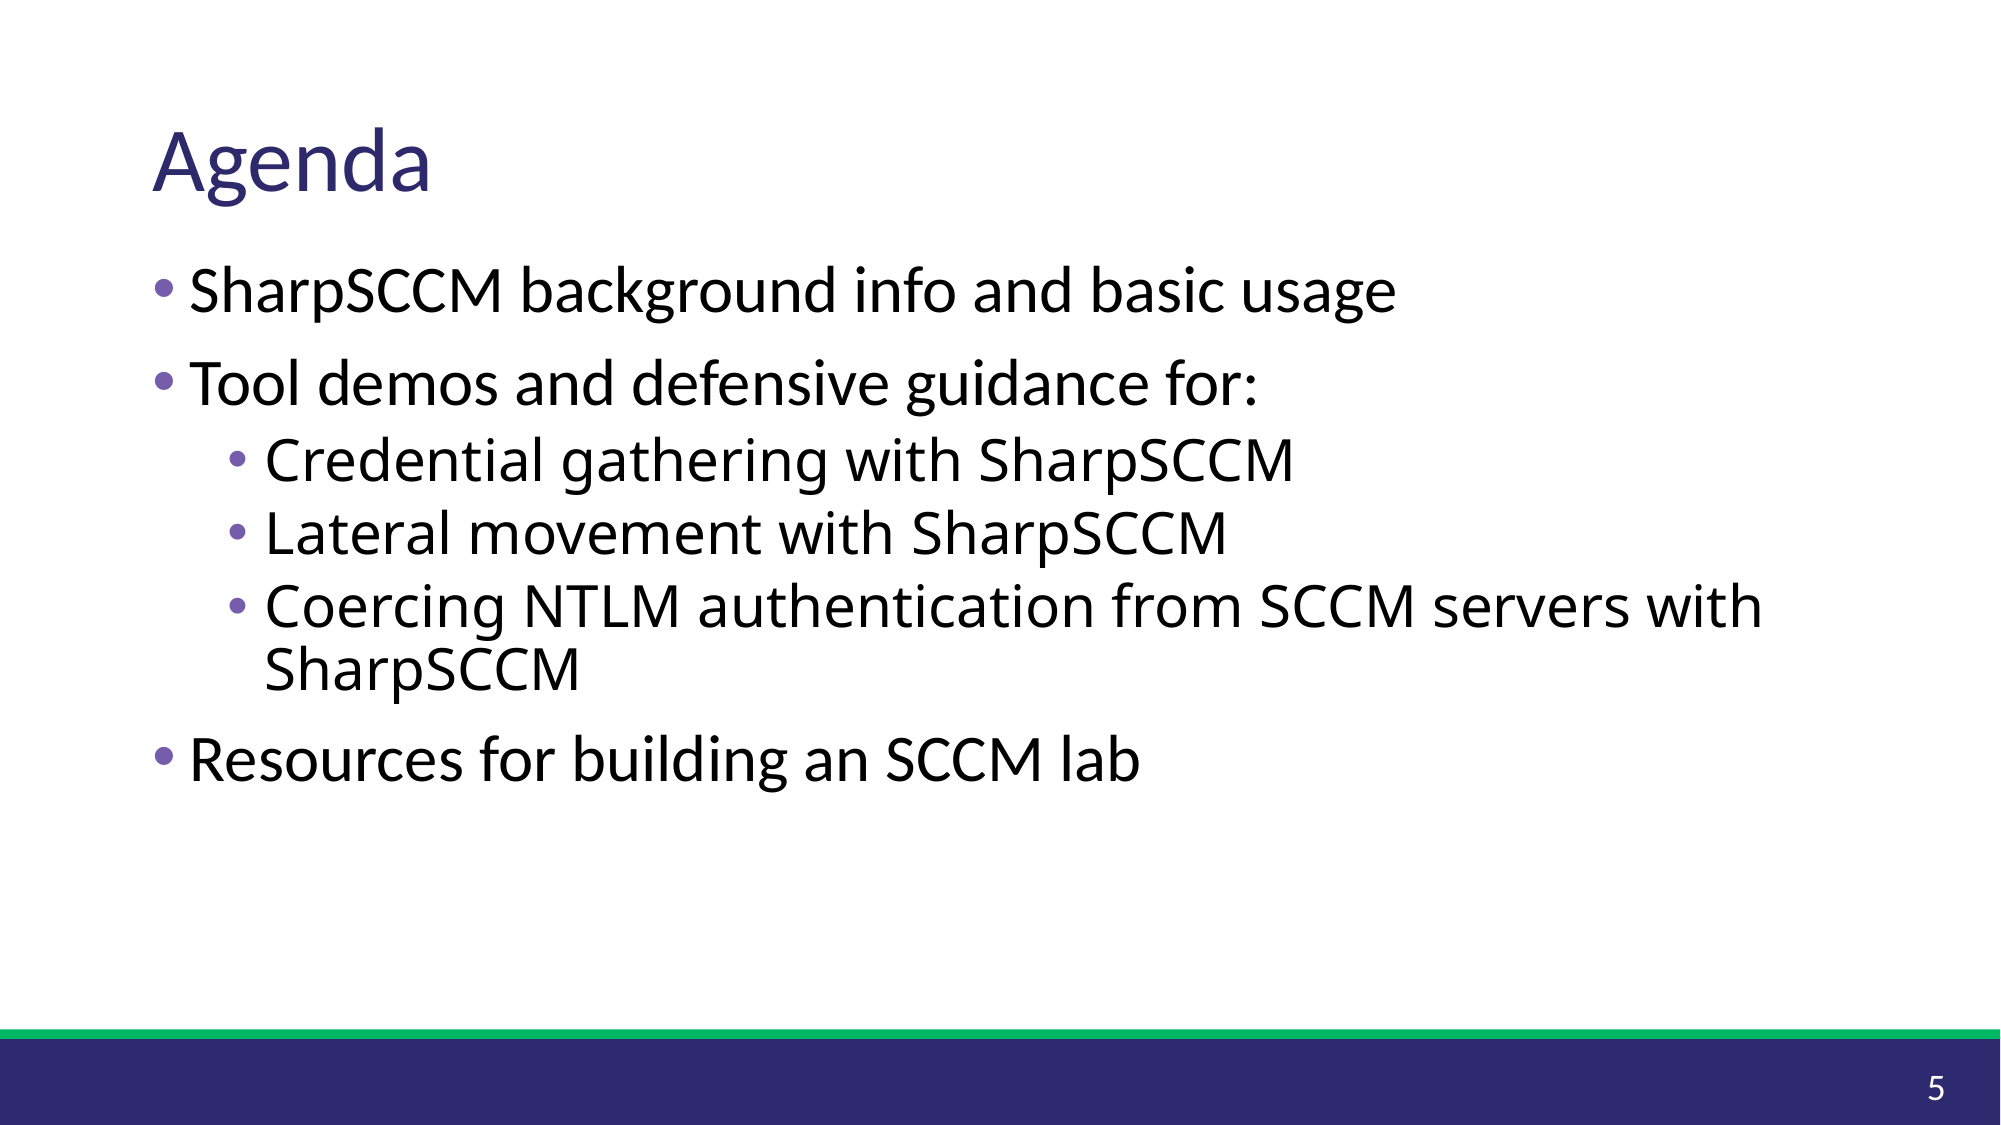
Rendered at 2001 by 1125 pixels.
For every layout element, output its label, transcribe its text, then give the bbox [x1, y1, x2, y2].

slide_number 5 [1510, 1055, 1961, 1116]
list SharpSCCM background info and basic usage Tool demos and defensive guidance for: Credential gathering with SharpSCCM Lateral movement with SharpSCCM Coercing NTLM authentication from SCCM servers with SharpSCCM Resources for building an SCCM lab [137, 247, 1863, 1014]
title Agenda [137, 59, 1863, 247]
